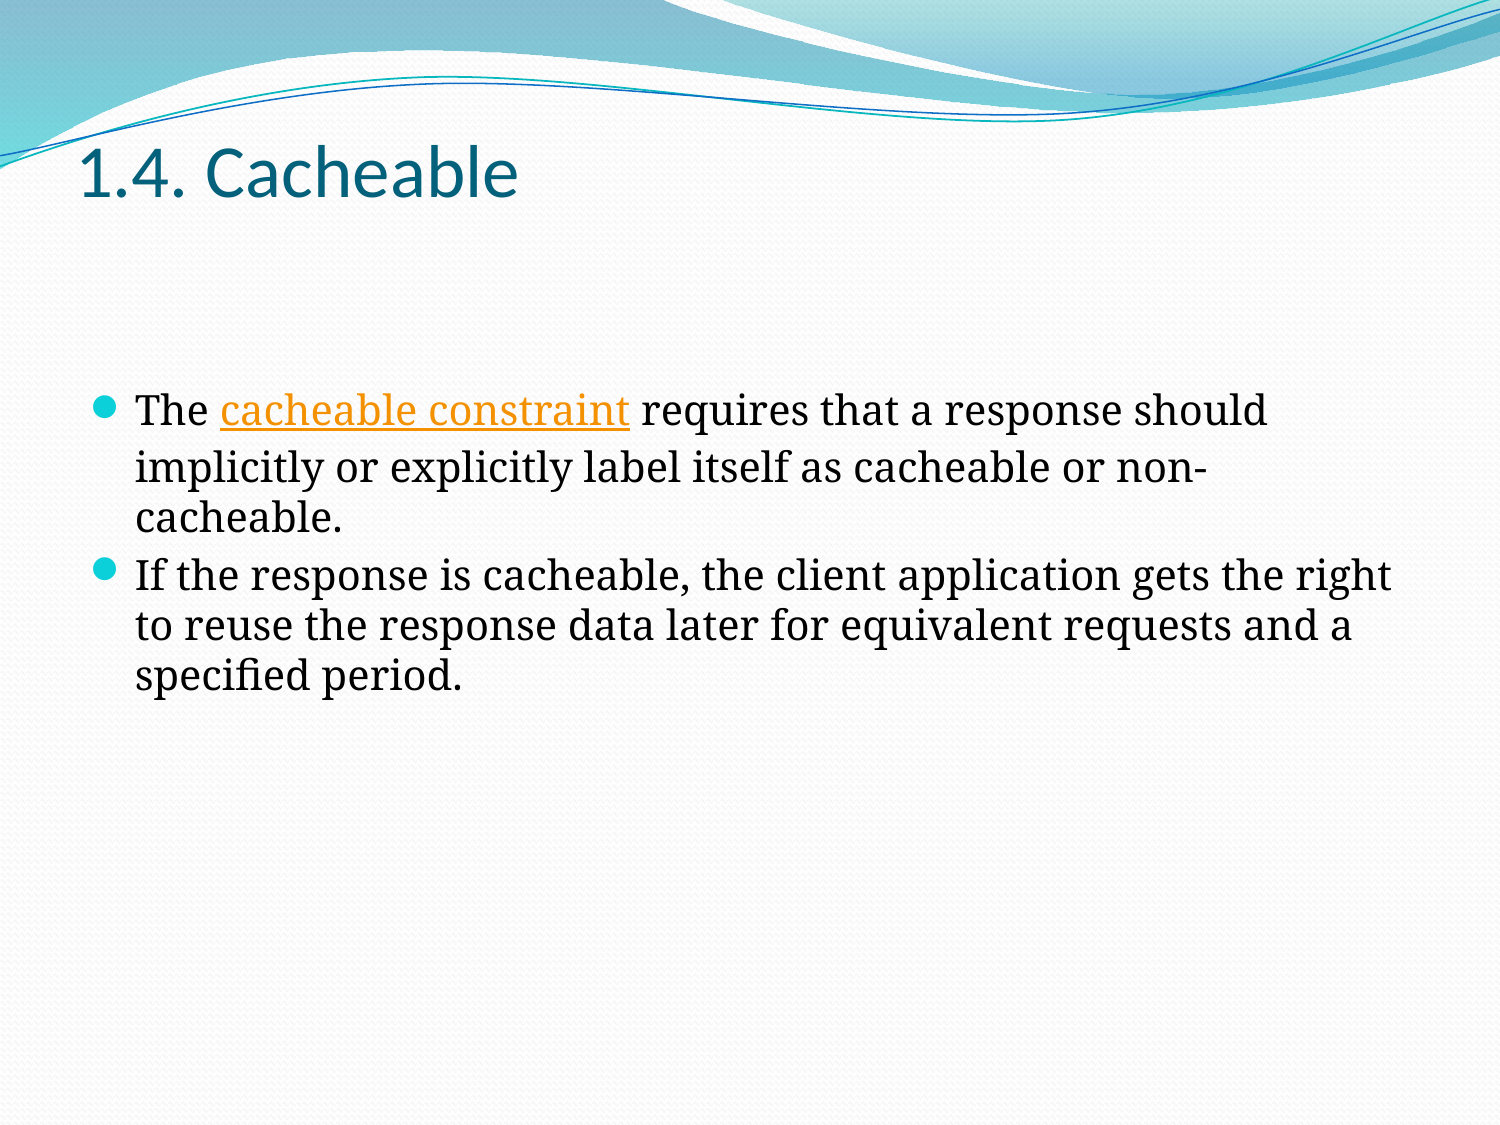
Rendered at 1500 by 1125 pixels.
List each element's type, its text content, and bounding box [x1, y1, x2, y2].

list The cacheable constraint requires that a response should implicitly or explicitly label itself as cacheable or non-cacheable. If the response is cacheable, the client application gets the right to reuse the response data later for equivalent requests and a specified period. [75, 317, 1425, 1038]
title 1.4. Cacheable [75, 115, 1425, 303]
